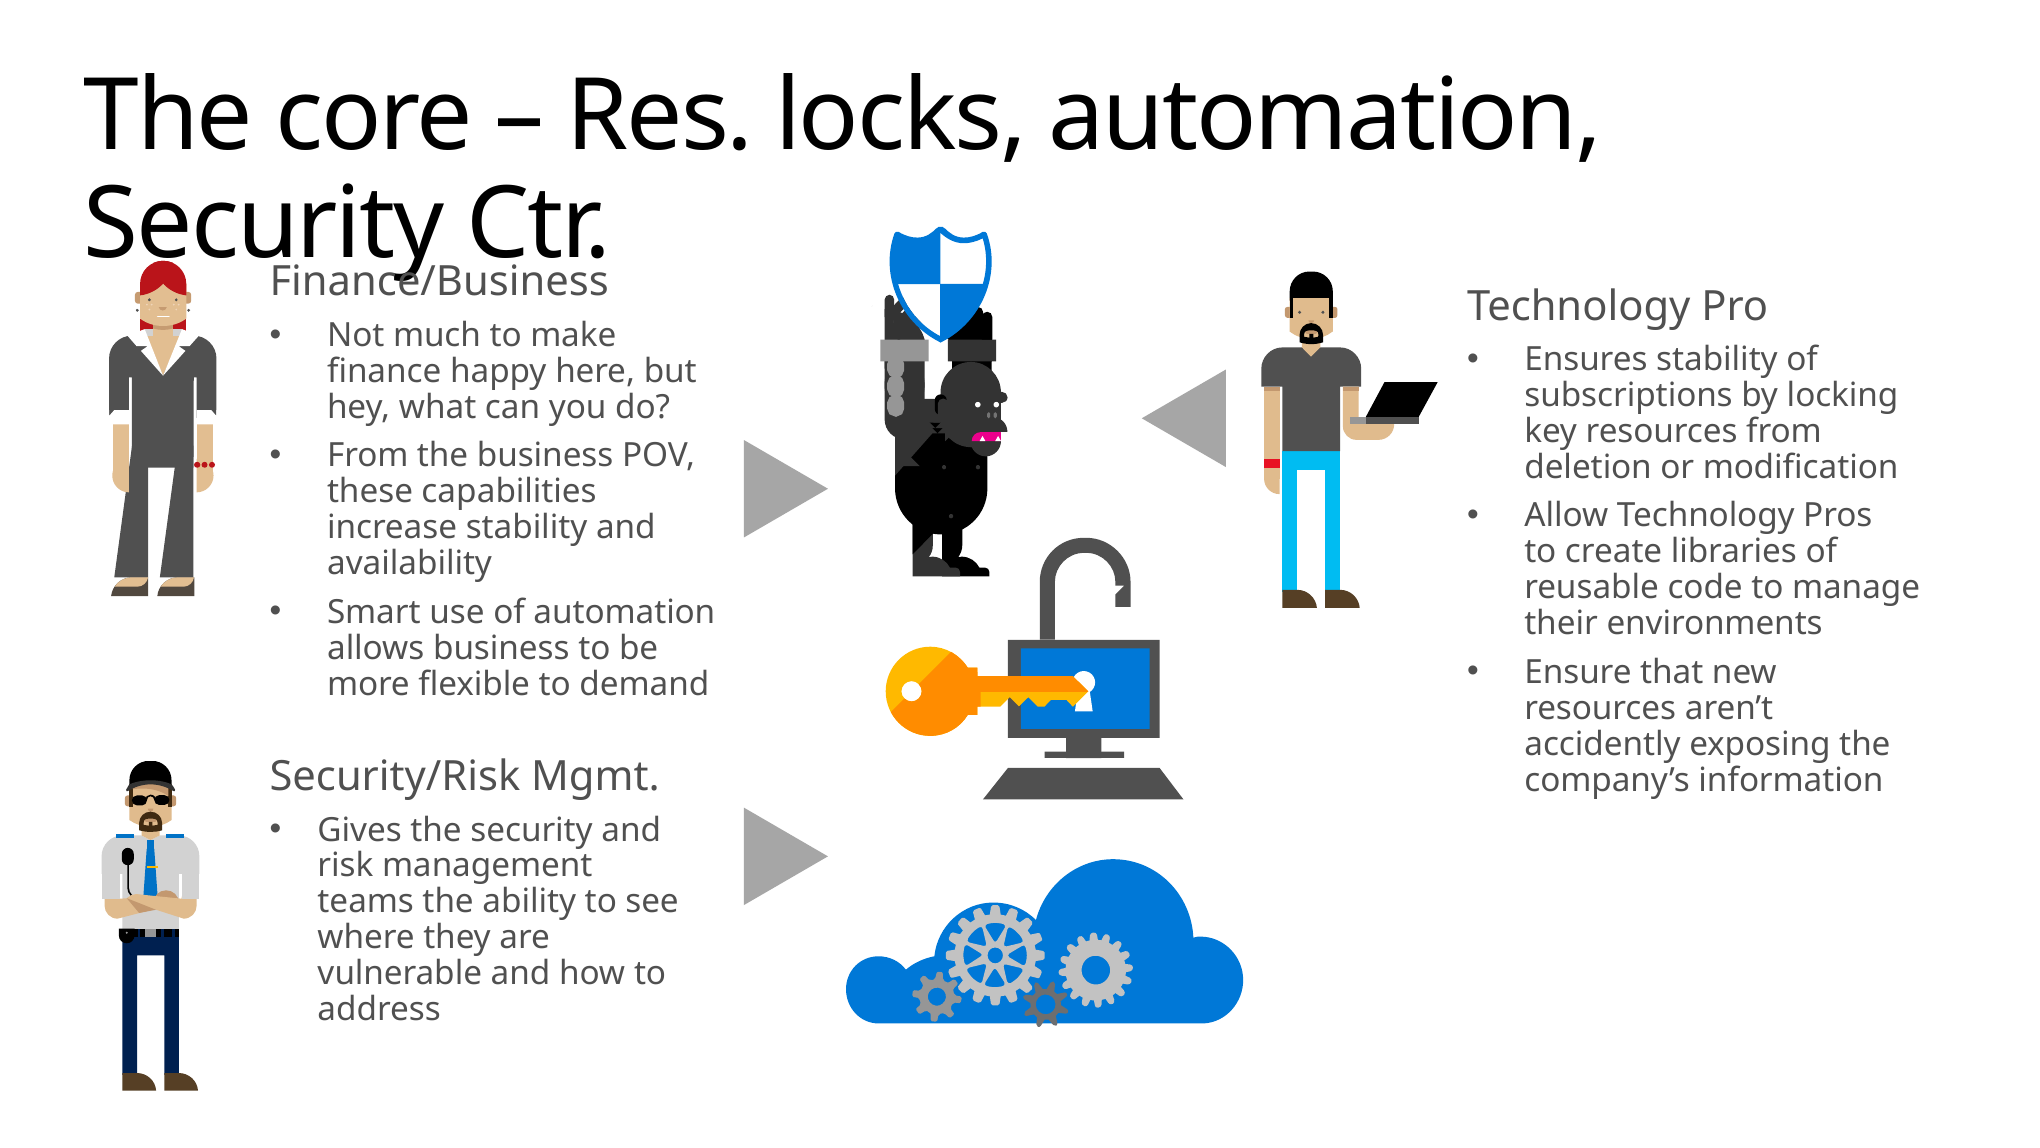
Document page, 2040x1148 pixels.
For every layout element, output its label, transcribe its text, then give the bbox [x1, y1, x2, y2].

text_box [1140, 368, 1227, 468]
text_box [101, 235, 751, 696]
text_box [743, 806, 829, 906]
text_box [845, 858, 1244, 1028]
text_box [871, 225, 1008, 577]
text_box [751, 443, 829, 535]
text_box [101, 729, 716, 1091]
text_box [879, 537, 1184, 800]
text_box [1260, 259, 1959, 793]
title The core – Res. locks, automation, Security Ctr. [60, 48, 1980, 199]
